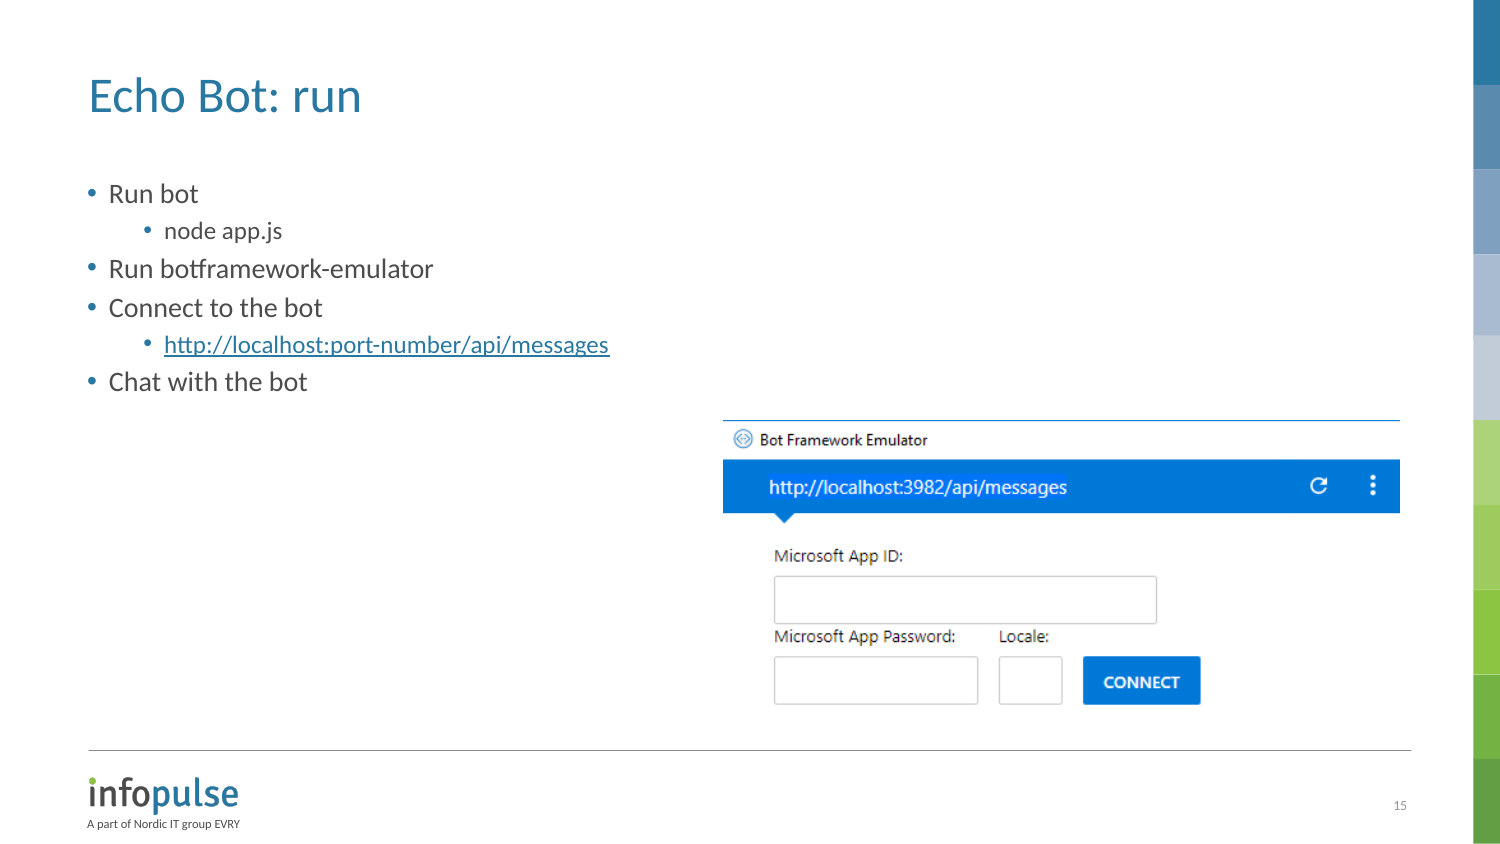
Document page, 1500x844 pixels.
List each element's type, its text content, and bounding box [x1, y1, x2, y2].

picture [88, 776, 239, 816]
list Run bot node app.js Run botframework-emulator Connect to the bot http://localhost:port-number/api/messages Chat with the bot [87, 175, 1400, 733]
title Echo Bot: run [88, 62, 1402, 176]
picture [723, 419, 1401, 733]
